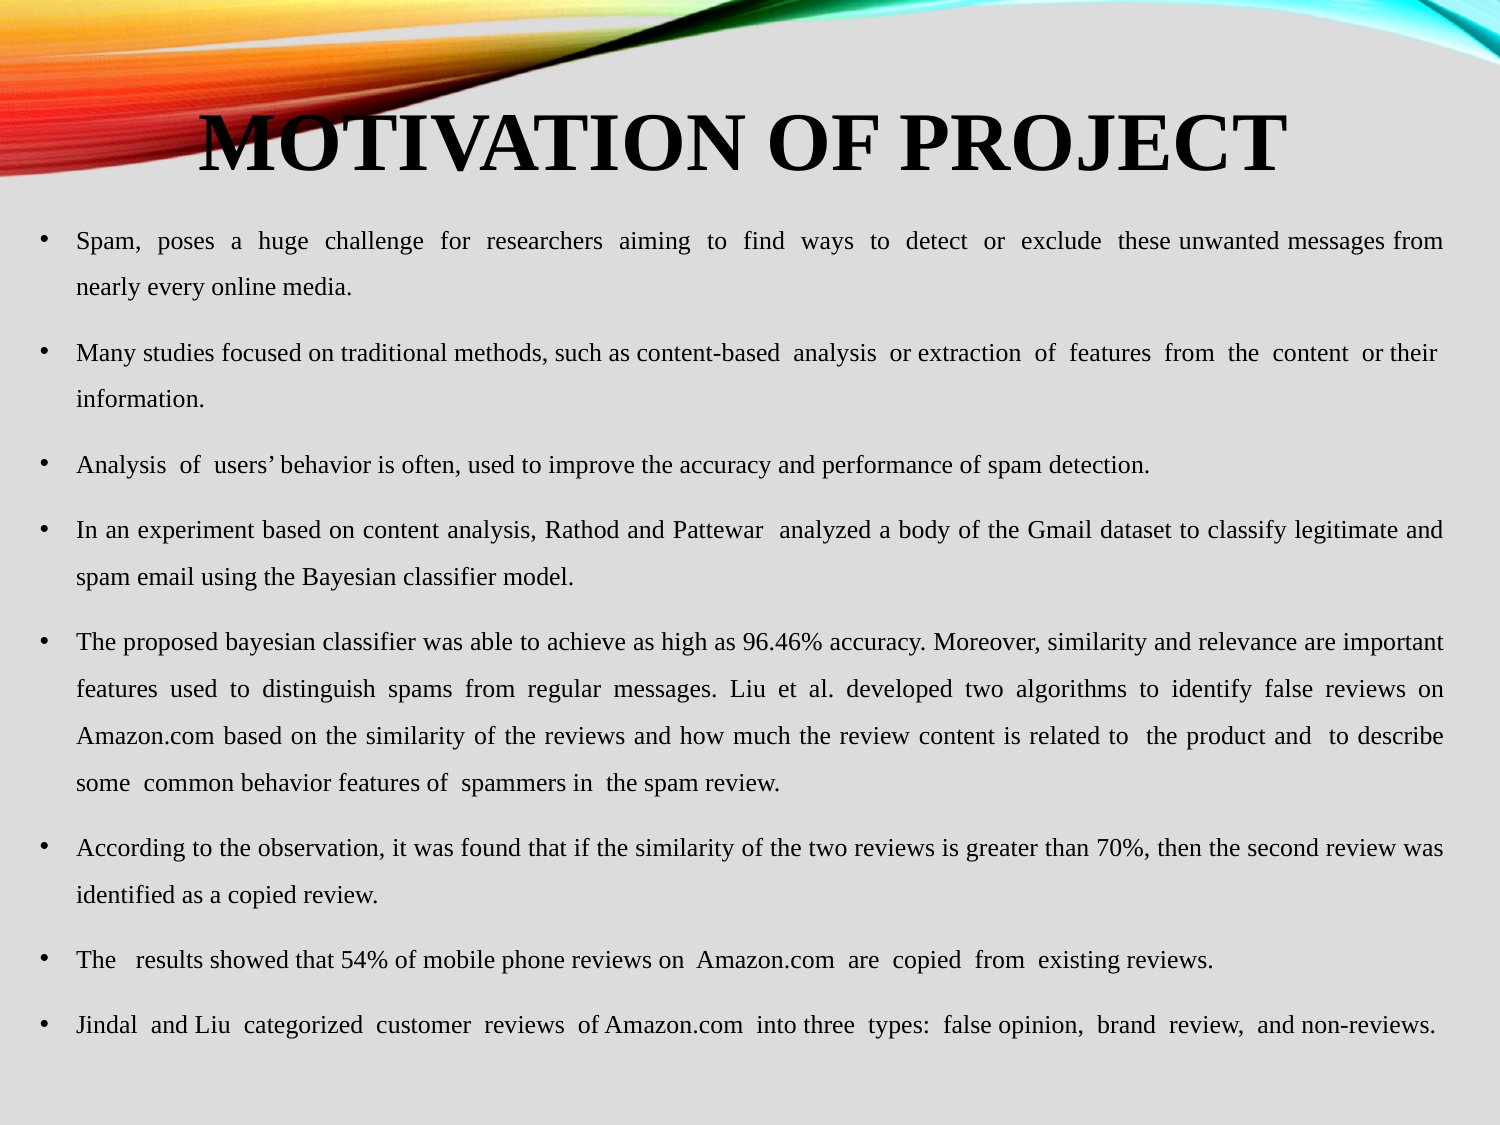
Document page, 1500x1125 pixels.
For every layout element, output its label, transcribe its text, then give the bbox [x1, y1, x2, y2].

picture [0, 0, 1500, 178]
list Spam, poses a huge challenge for researchers aiming to find ways to detect or exclude these unwanted messages from nearly every online media. Many studies focused on traditional methods, such as content-based analysis or extraction of features from the content or their information. Analysis of users’ behavior is often, used to improve the accuracy and performance of spam detection. In an experiment based on content analysis, Rathod and Pattewar analyzed a body of the Gmail dataset to classify legitimate and spam email using the Bayesian classifier model. The proposed bayesian classifier was able to achieve as high as 96.46% accuracy. Moreover, similarity and relevance are important features used to distinguish spams from regular messages. Liu et al. developed two algorithms to identify false reviews on Amazon.com based on the similarity of the reviews and how much the review content is related to the product and to describe some common behavior features of spammers in the spam review. According to the observation, it was found that if the similarity of the two reviews is greater than 70%, then the second review was identified as a copied review. The results showed that 54% of mobile phone reviews on Amazon.com are copied from existing reviews. Jindal and Liu categorized customer reviews of Amazon.com into three types: false opinion, brand review, and non-reviews. [24, 200, 1463, 1088]
title MOTIVATION OF PROJECT [50, 37, 1438, 200]
